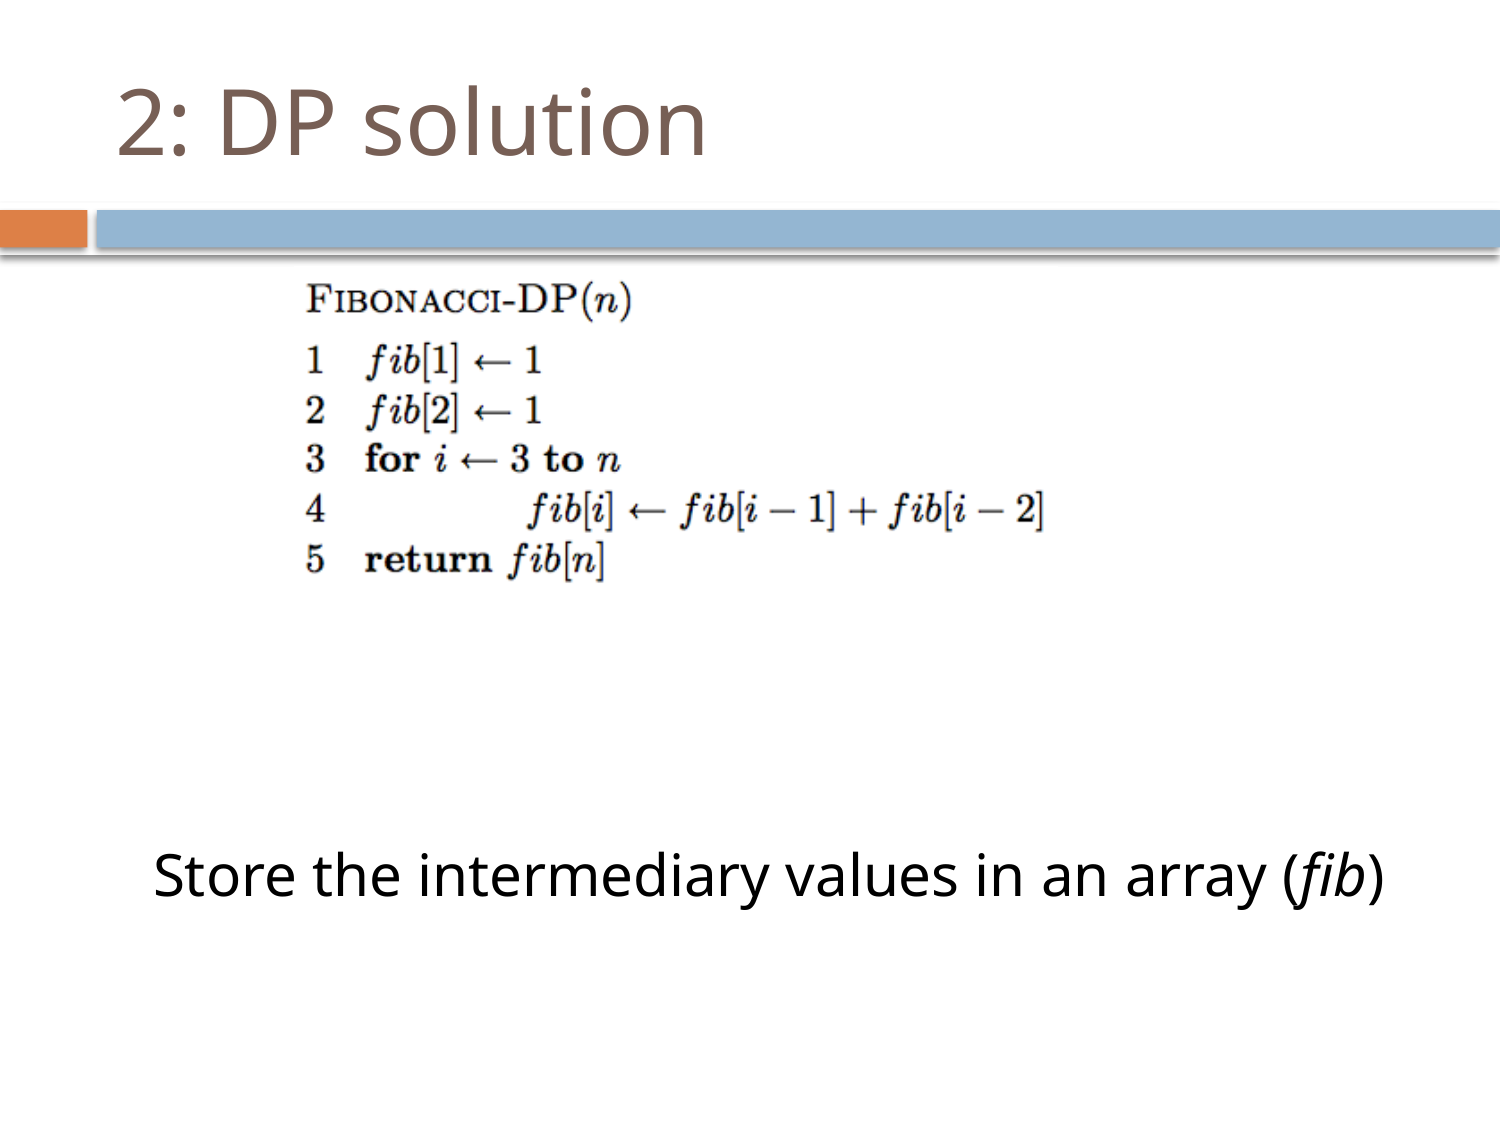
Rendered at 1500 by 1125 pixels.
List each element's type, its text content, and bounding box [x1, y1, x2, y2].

picture [294, 265, 1059, 592]
title 2: DP solution [100, 37, 1438, 200]
text_box Store the intermediary values in an array (fib) [138, 830, 1400, 916]
